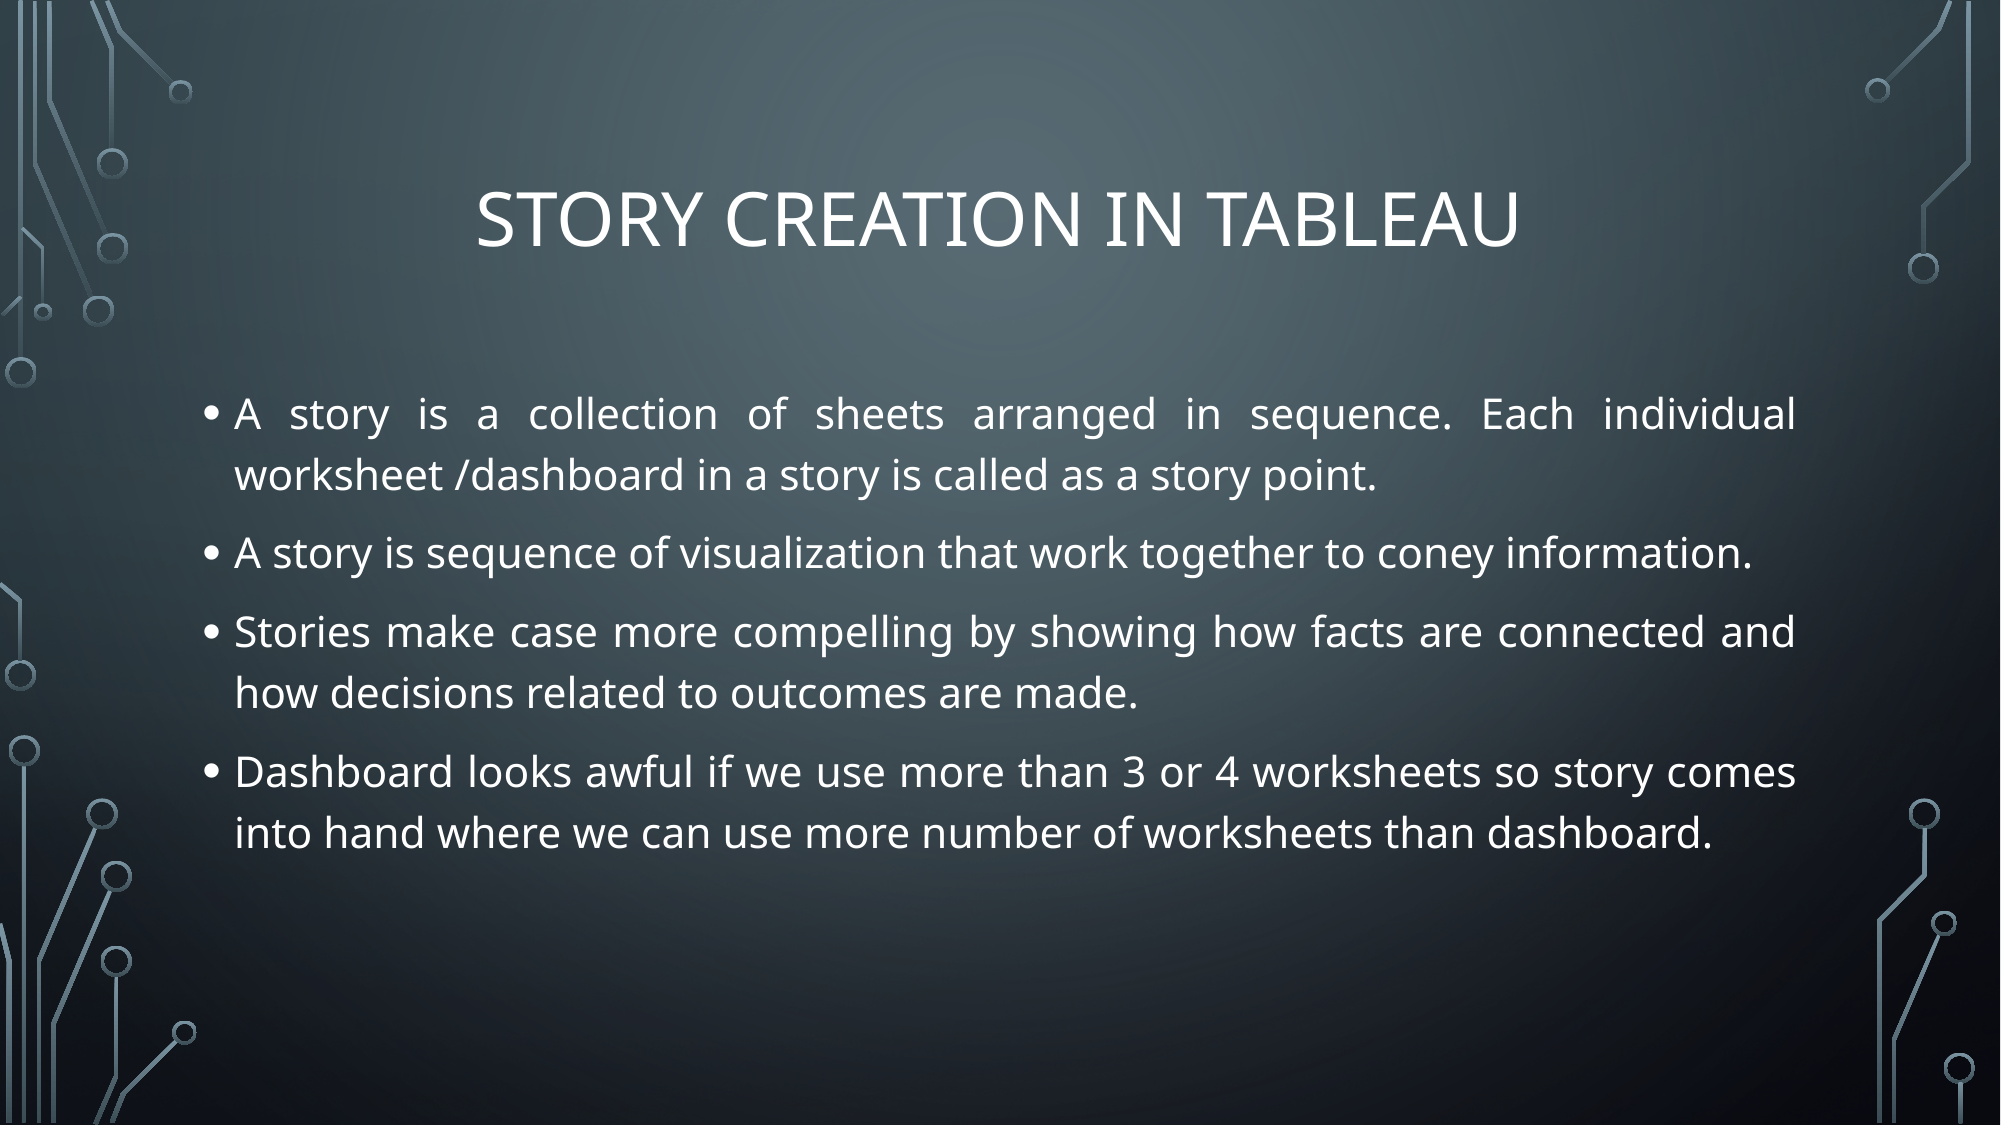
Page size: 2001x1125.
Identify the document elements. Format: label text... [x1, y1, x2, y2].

list A story is a collection of sheets arranged in sequence. Each individual worksheet /dashboard in a story is called as a story point. A story is sequence of visualization that work together to coney information. Stories make case more compelling by showing how facts are connected and how decisions related to outcomes are made. Dashboard looks awful if we use more than 3 or 4 worksheets so story comes into hand where we can use more number of worksheets than dashboard. [187, 369, 1813, 950]
title Story Creation in Tableau [187, 101, 1813, 344]
